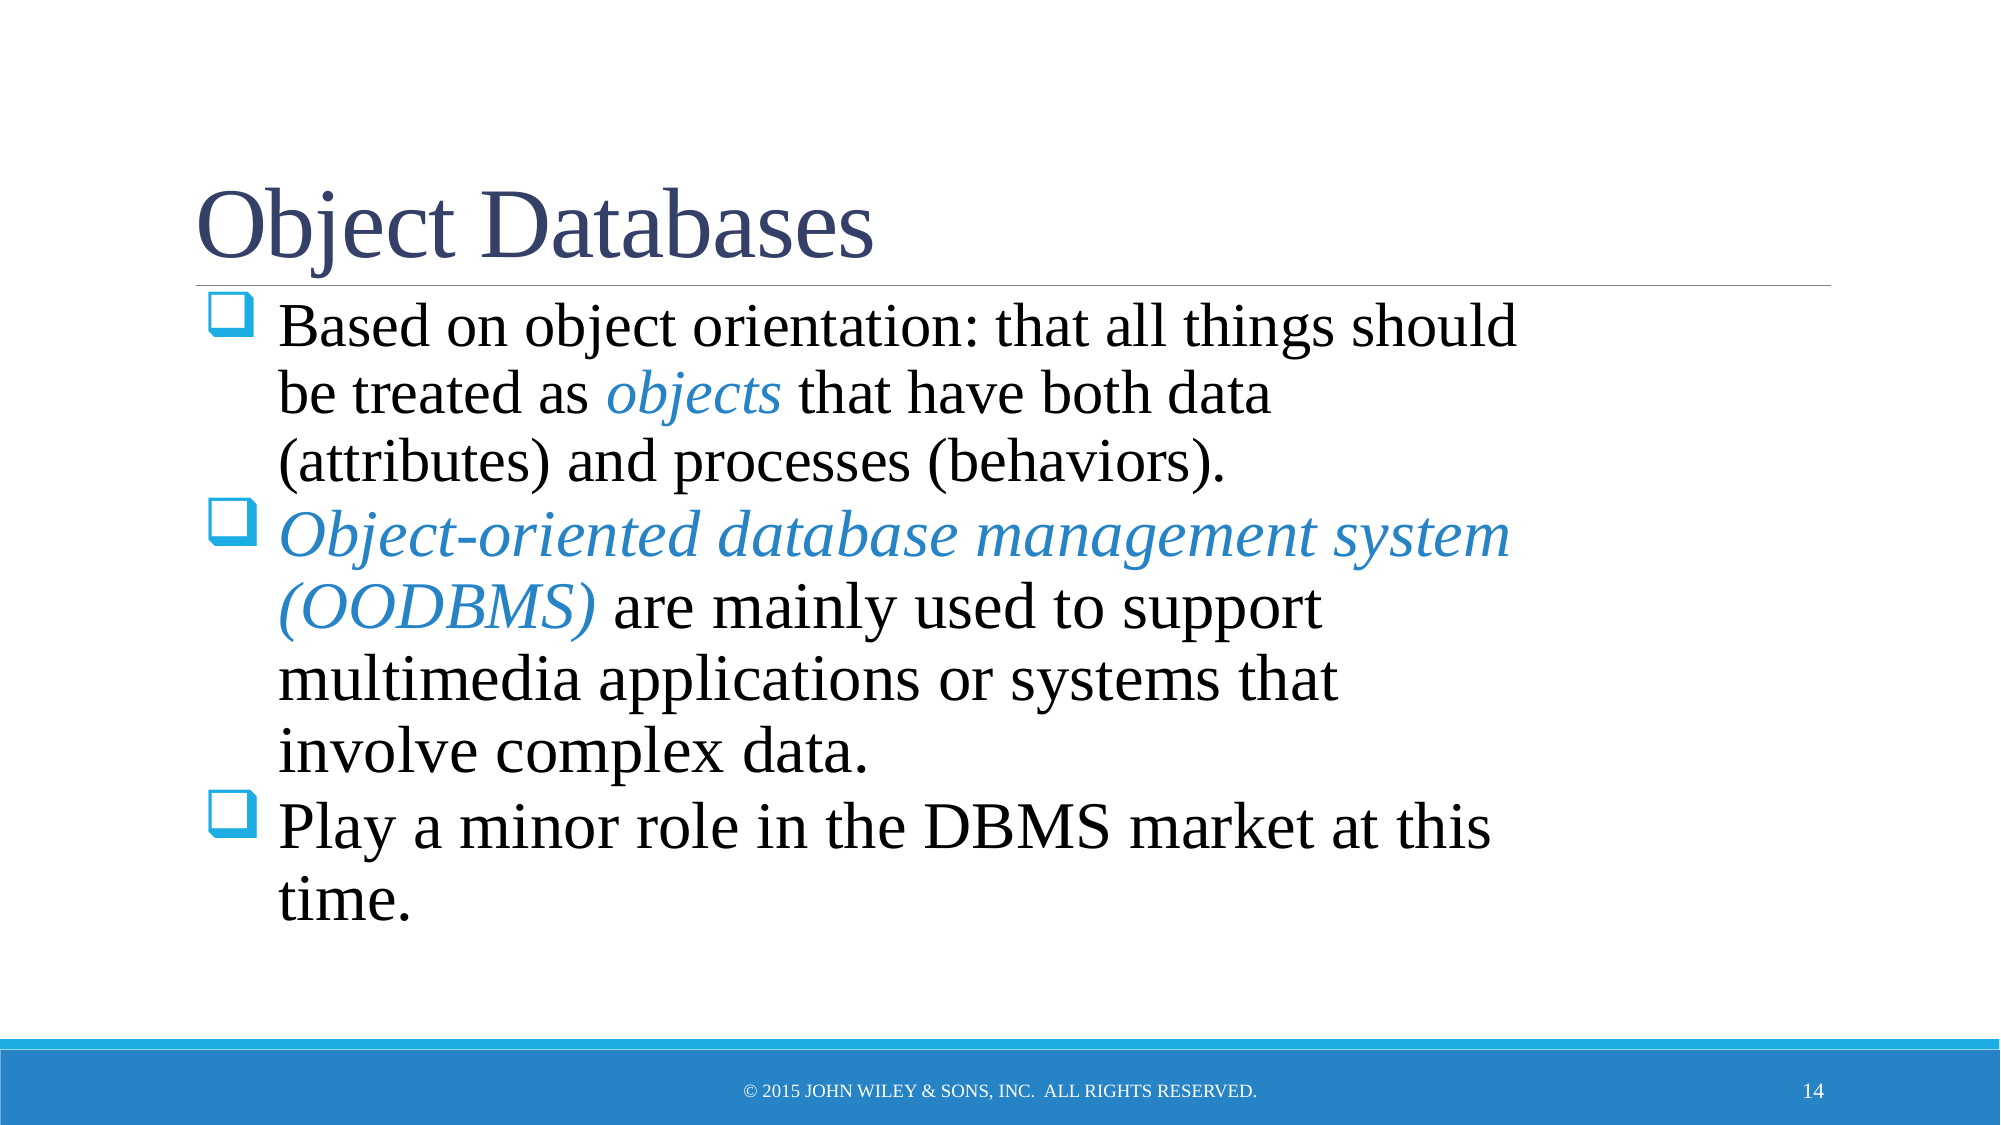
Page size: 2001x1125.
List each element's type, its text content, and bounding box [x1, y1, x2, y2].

title Object Databases [180, 47, 1830, 285]
footer © 2015 John Wiley & Sons, Inc. All rights reserved. [604, 1059, 1396, 1120]
slide_number 14 [1624, 1059, 1840, 1120]
list Based on object orientation: that all things should be treated as objects that have both data (attributes) and processes (behaviors). Object-oriented database management system (OODBMS) are mainly used to support multimedia applications or systems that involve complex data. Play a minor role in the DBMS market at this time. [203, 284, 1554, 1060]
